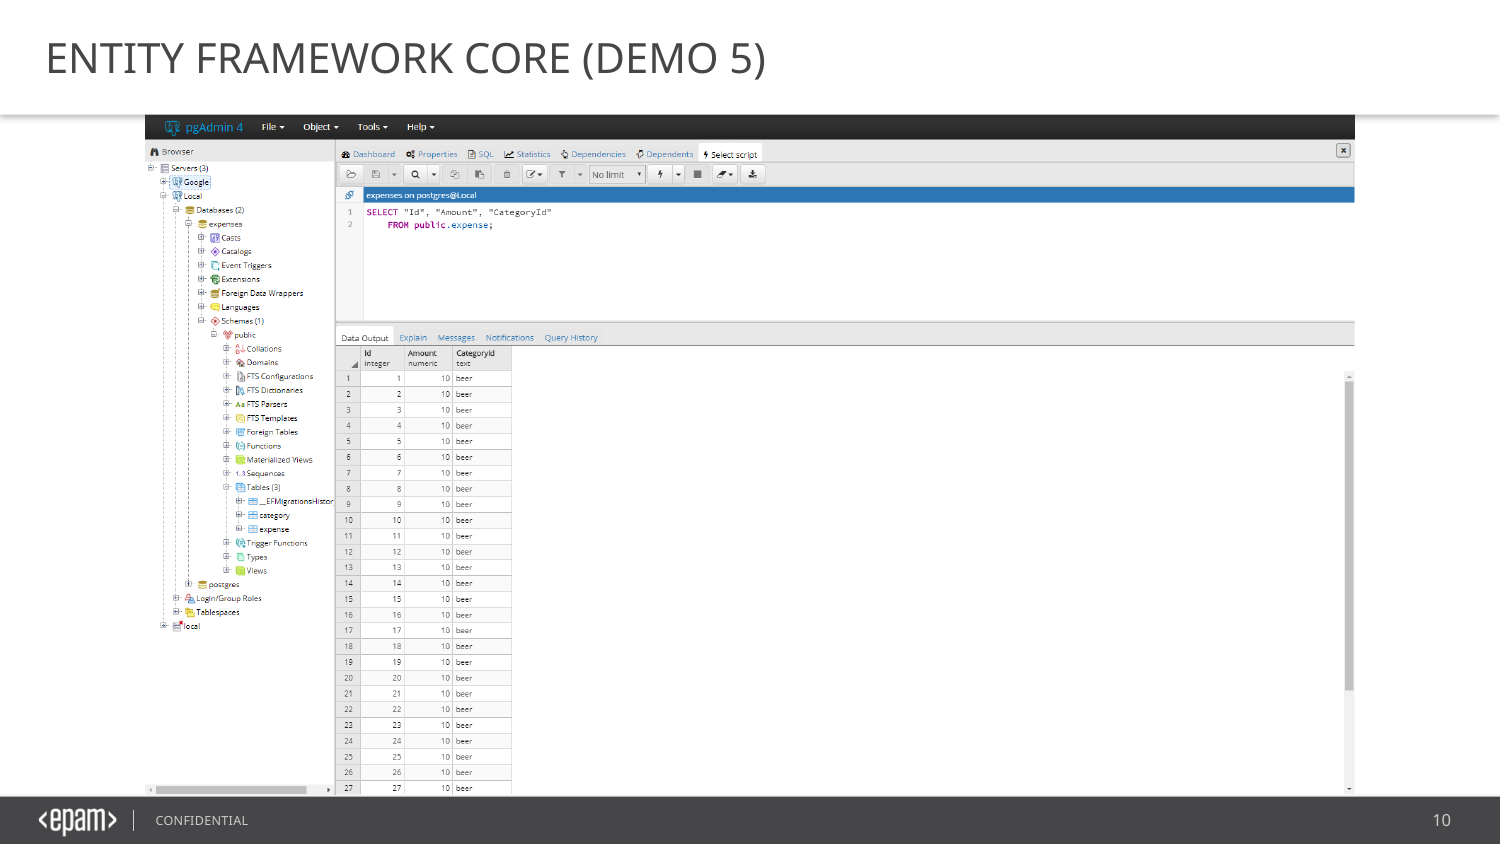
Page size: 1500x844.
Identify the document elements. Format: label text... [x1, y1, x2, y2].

list ENTITY FRAMEWORK CORE (DEMO 5) [0, 0, 1500, 115]
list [145, 114, 1355, 796]
picture [38, 808, 117, 837]
